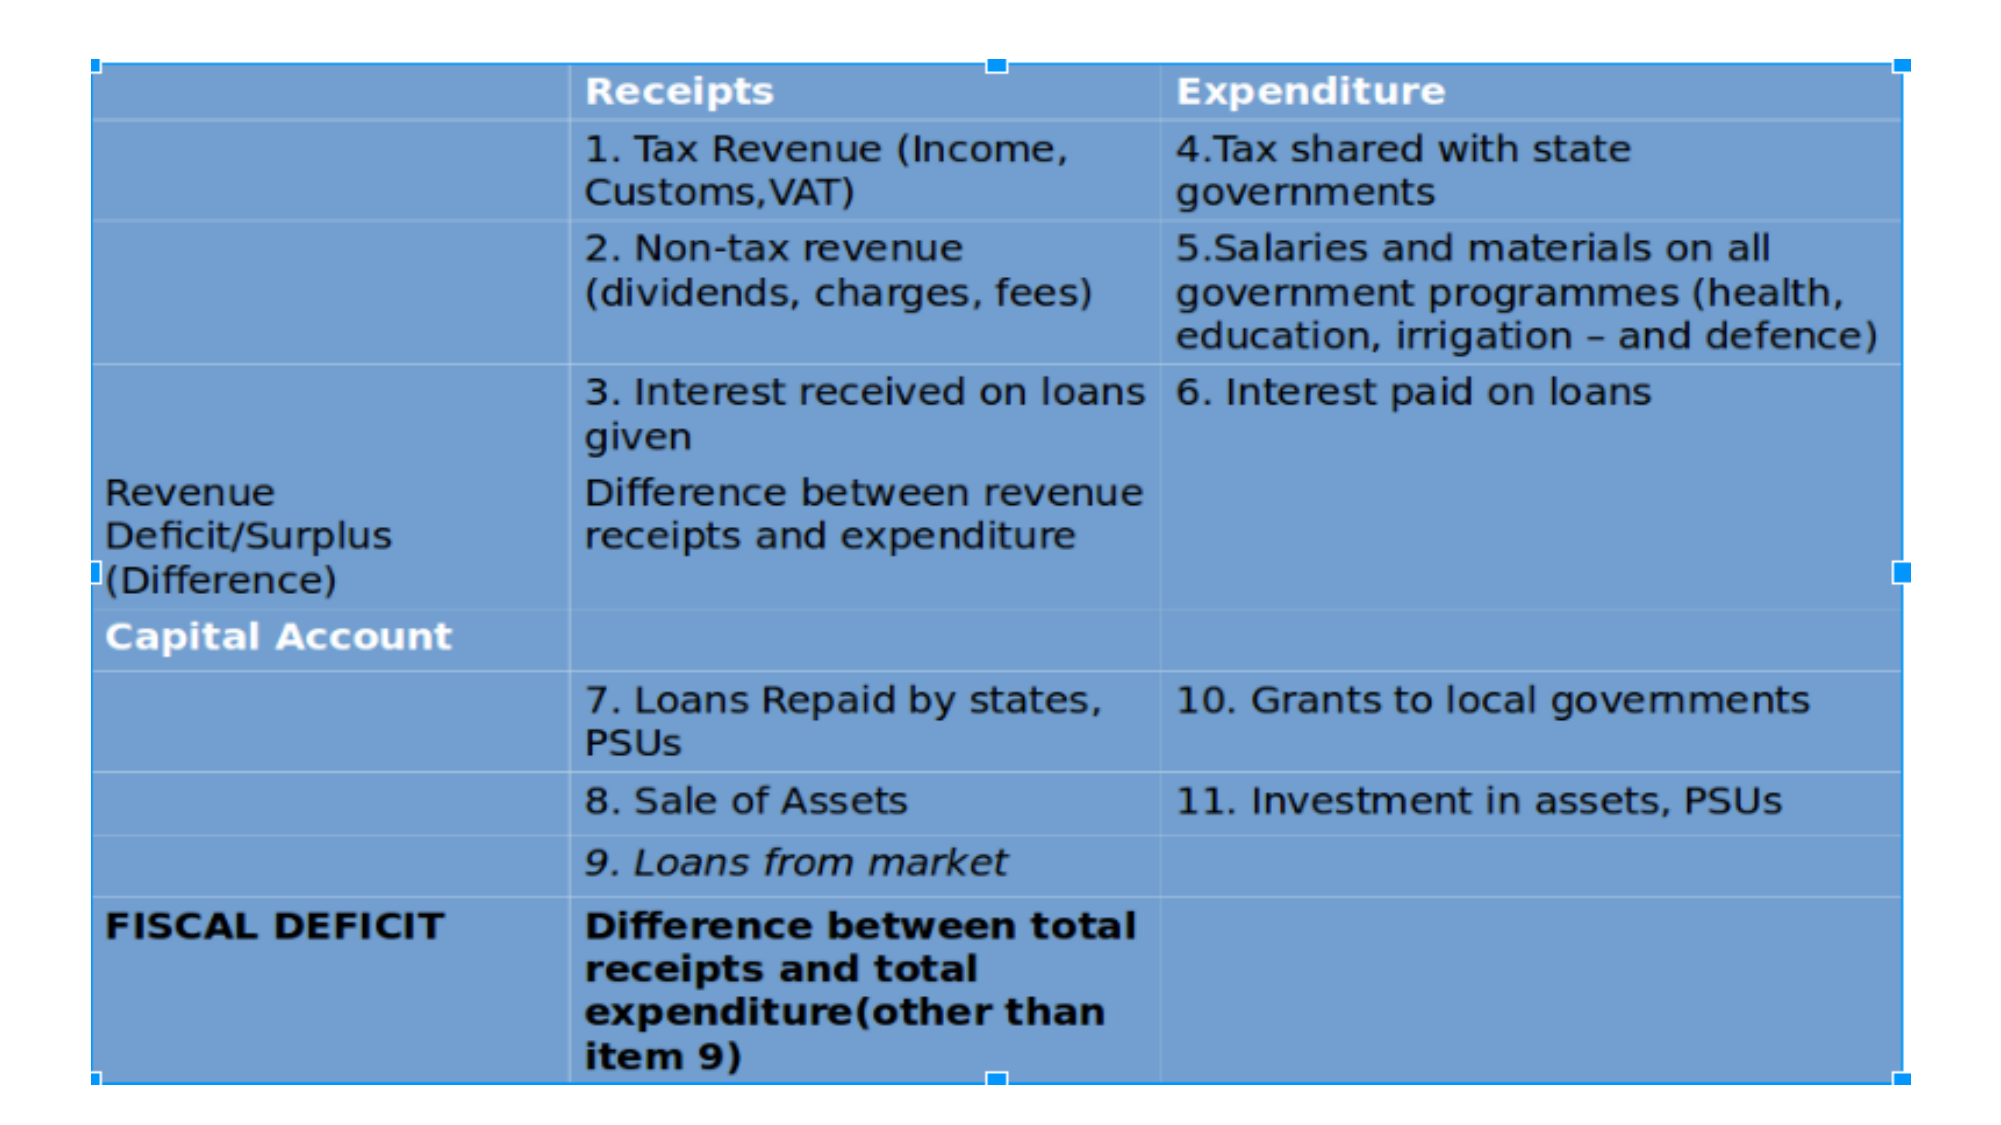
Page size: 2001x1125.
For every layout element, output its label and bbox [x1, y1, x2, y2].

picture [91, 59, 1911, 1085]
